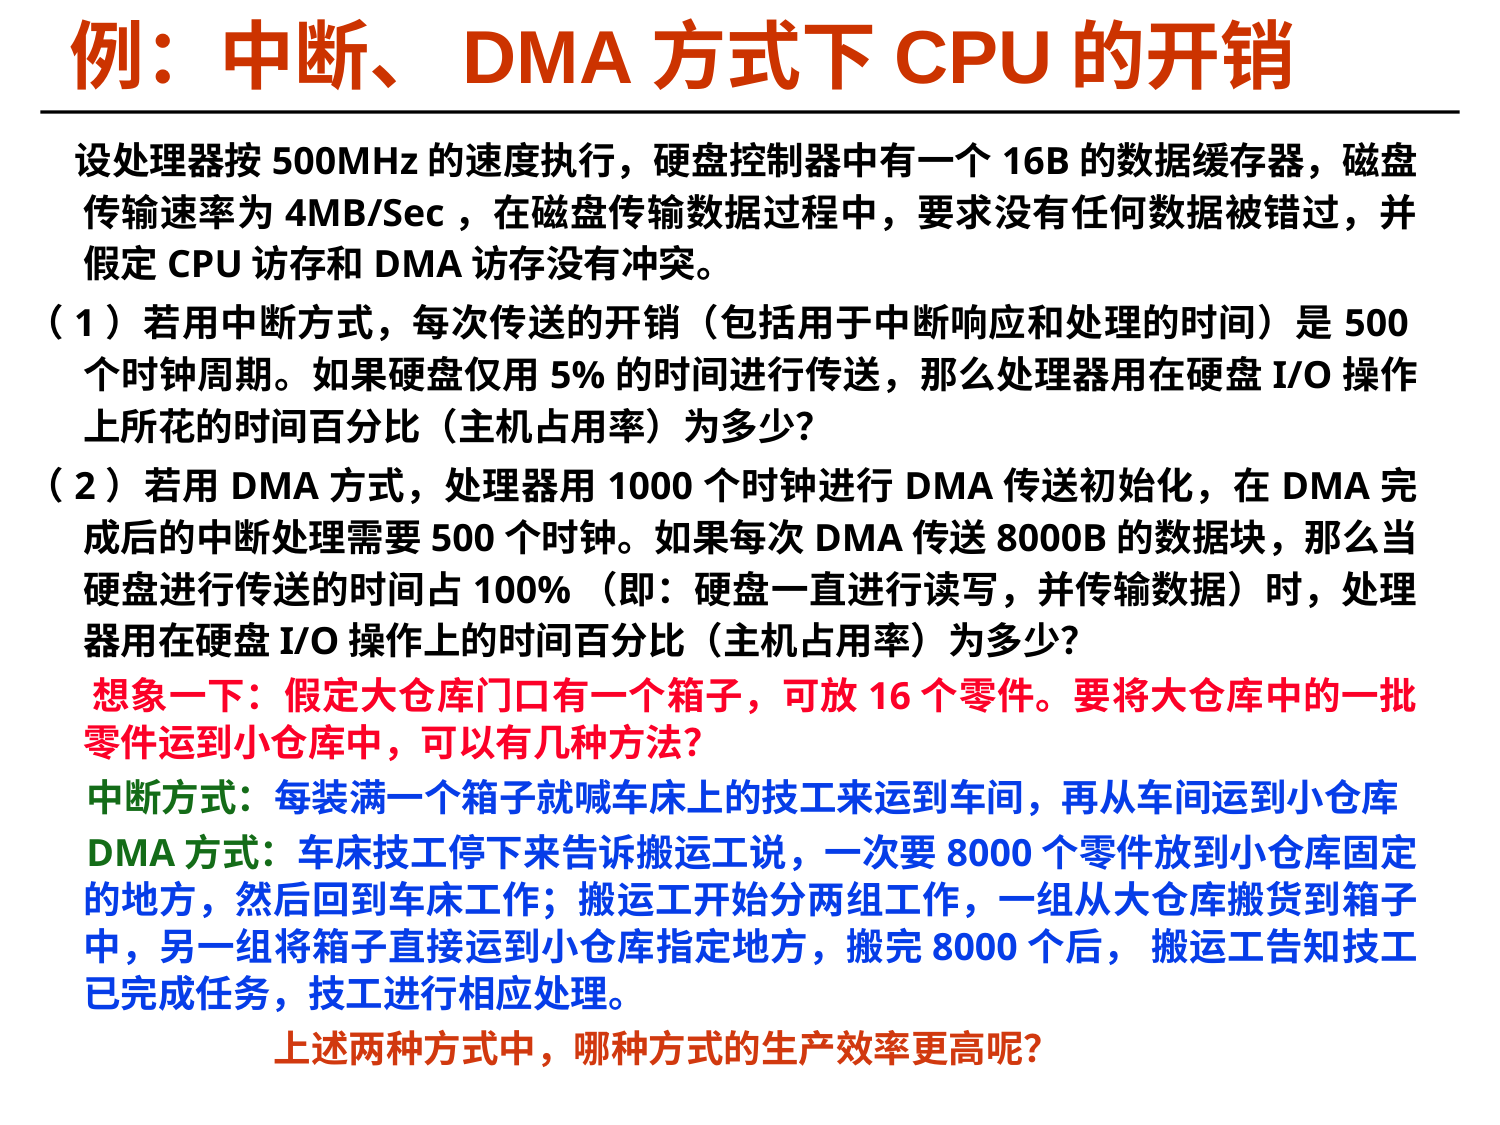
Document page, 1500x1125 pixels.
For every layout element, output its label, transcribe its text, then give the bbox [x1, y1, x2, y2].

title 例：中断、DMA方式下CPU的开销 [49, 15, 1316, 87]
list 设处理器按500MHz的速度执行，硬盘控制器中有一个16B的数据缓存器，磁盘传输速率为4MB/Sec，在磁盘传输数据过程中，要求没有任何数据被错过，并假定CPU访存和DMA访存没有冲突。 （1）若用中断方式，每次传送的开销（包括用于中断响应和处理的时间）是500个时钟周期。如果硬盘仅用5%的时间进行传送，那么处理器用在硬盘I/O操作上所花的时间百分比（主机占用率）为多少？ （2）若用DMA方式，处理器用1000个时钟进行DMA传送初始化，在DMA完成后的中断处理需要500个时钟。如果每次DMA传送8000B的数据块，那么当硬盘进行传送的时间占100%（即：硬盘一直进行读写，并传输数据）时，处理器用在硬盘I/O操作上的时间百分比（主机占用率）为多少？ 想象一下：假定大仓库门口有一个箱子，可放16个零件。要将大仓库中的一批零件运到小仓库中，可以有几种方法？ 中断方式：每装满一个箱子就喊车床上的技工来运到车间，再从车间运到小仓库 DMA方式：车床技工停下来告诉搬运工说，一次要8000个零件放到小仓库固定的地方，然后回到车床工作；搬运工开始分两组工作，一组从大仓库搬货到箱子中，另一组将箱子直接运到小仓库指定地方，搬完8000个后， 搬运工告知技工已完成任务，技工进行相应处理。 上述两种方式中，哪种方式的生产效率更高呢？ [15, 125, 1429, 1087]
